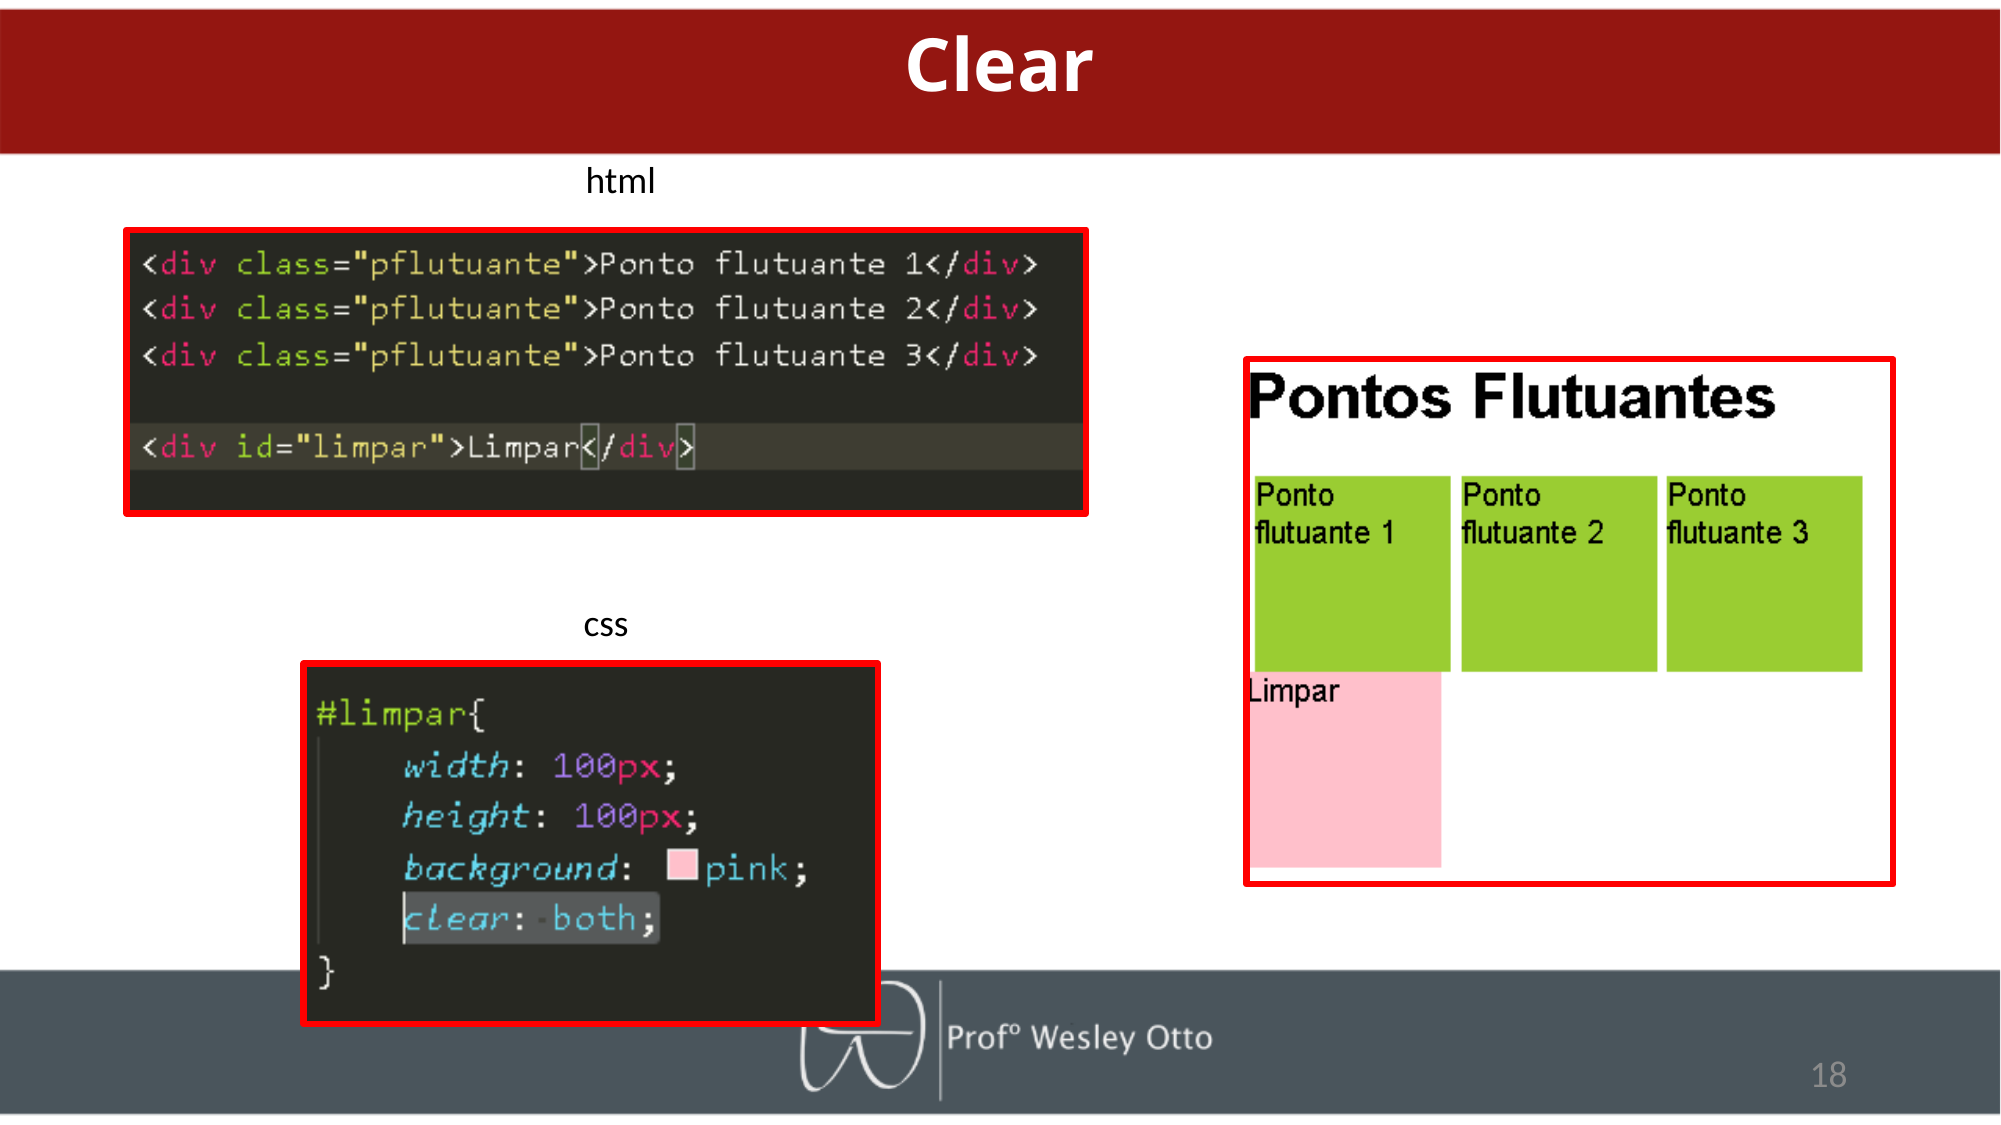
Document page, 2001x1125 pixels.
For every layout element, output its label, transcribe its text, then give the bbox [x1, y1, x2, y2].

text_box html [570, 148, 671, 209]
slide_number 18 [1412, 1042, 1863, 1103]
picture [0, 0, 2001, 1125]
text_box Clear [766, 20, 1234, 115]
text_box css [568, 591, 644, 652]
